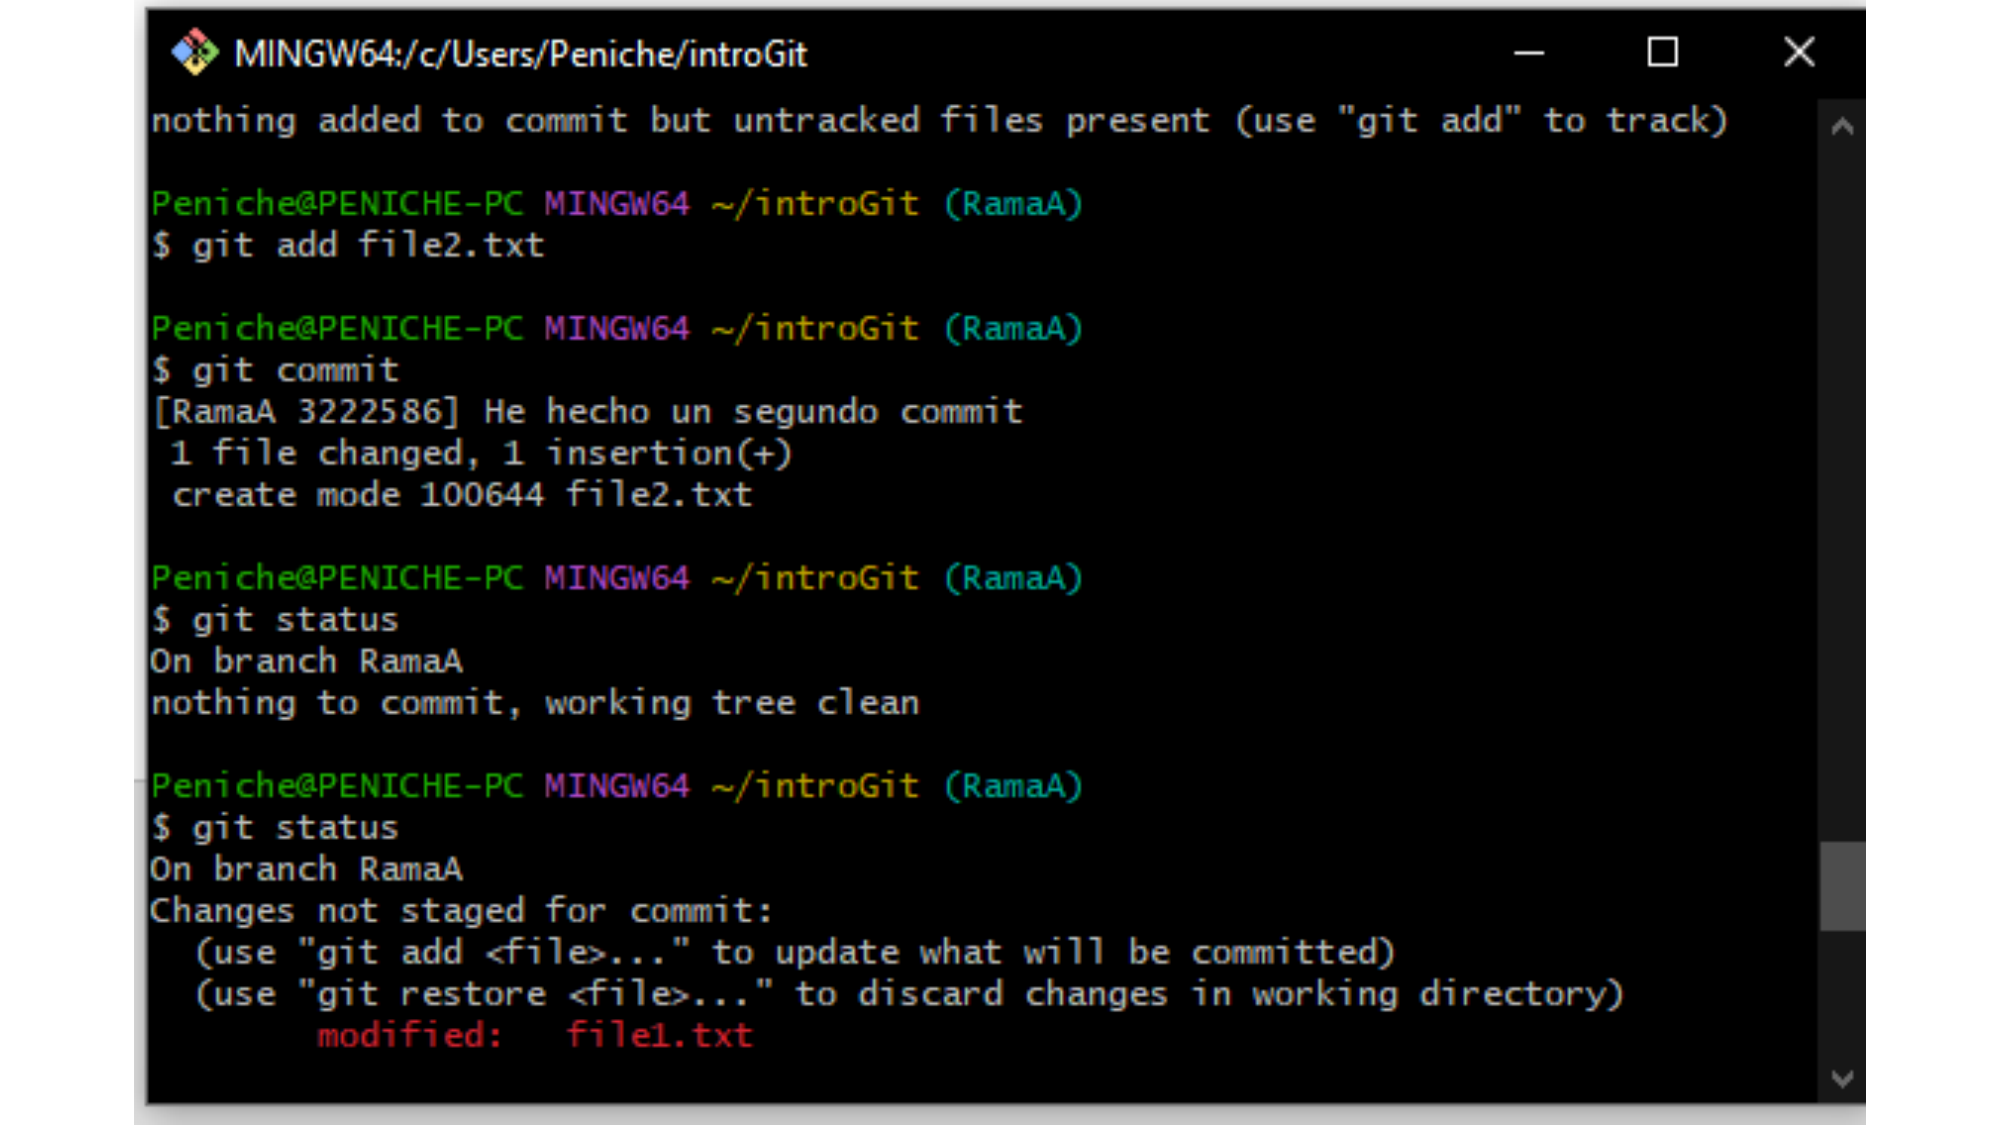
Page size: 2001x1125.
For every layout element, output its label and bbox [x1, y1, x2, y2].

picture [134, 0, 1866, 1125]
